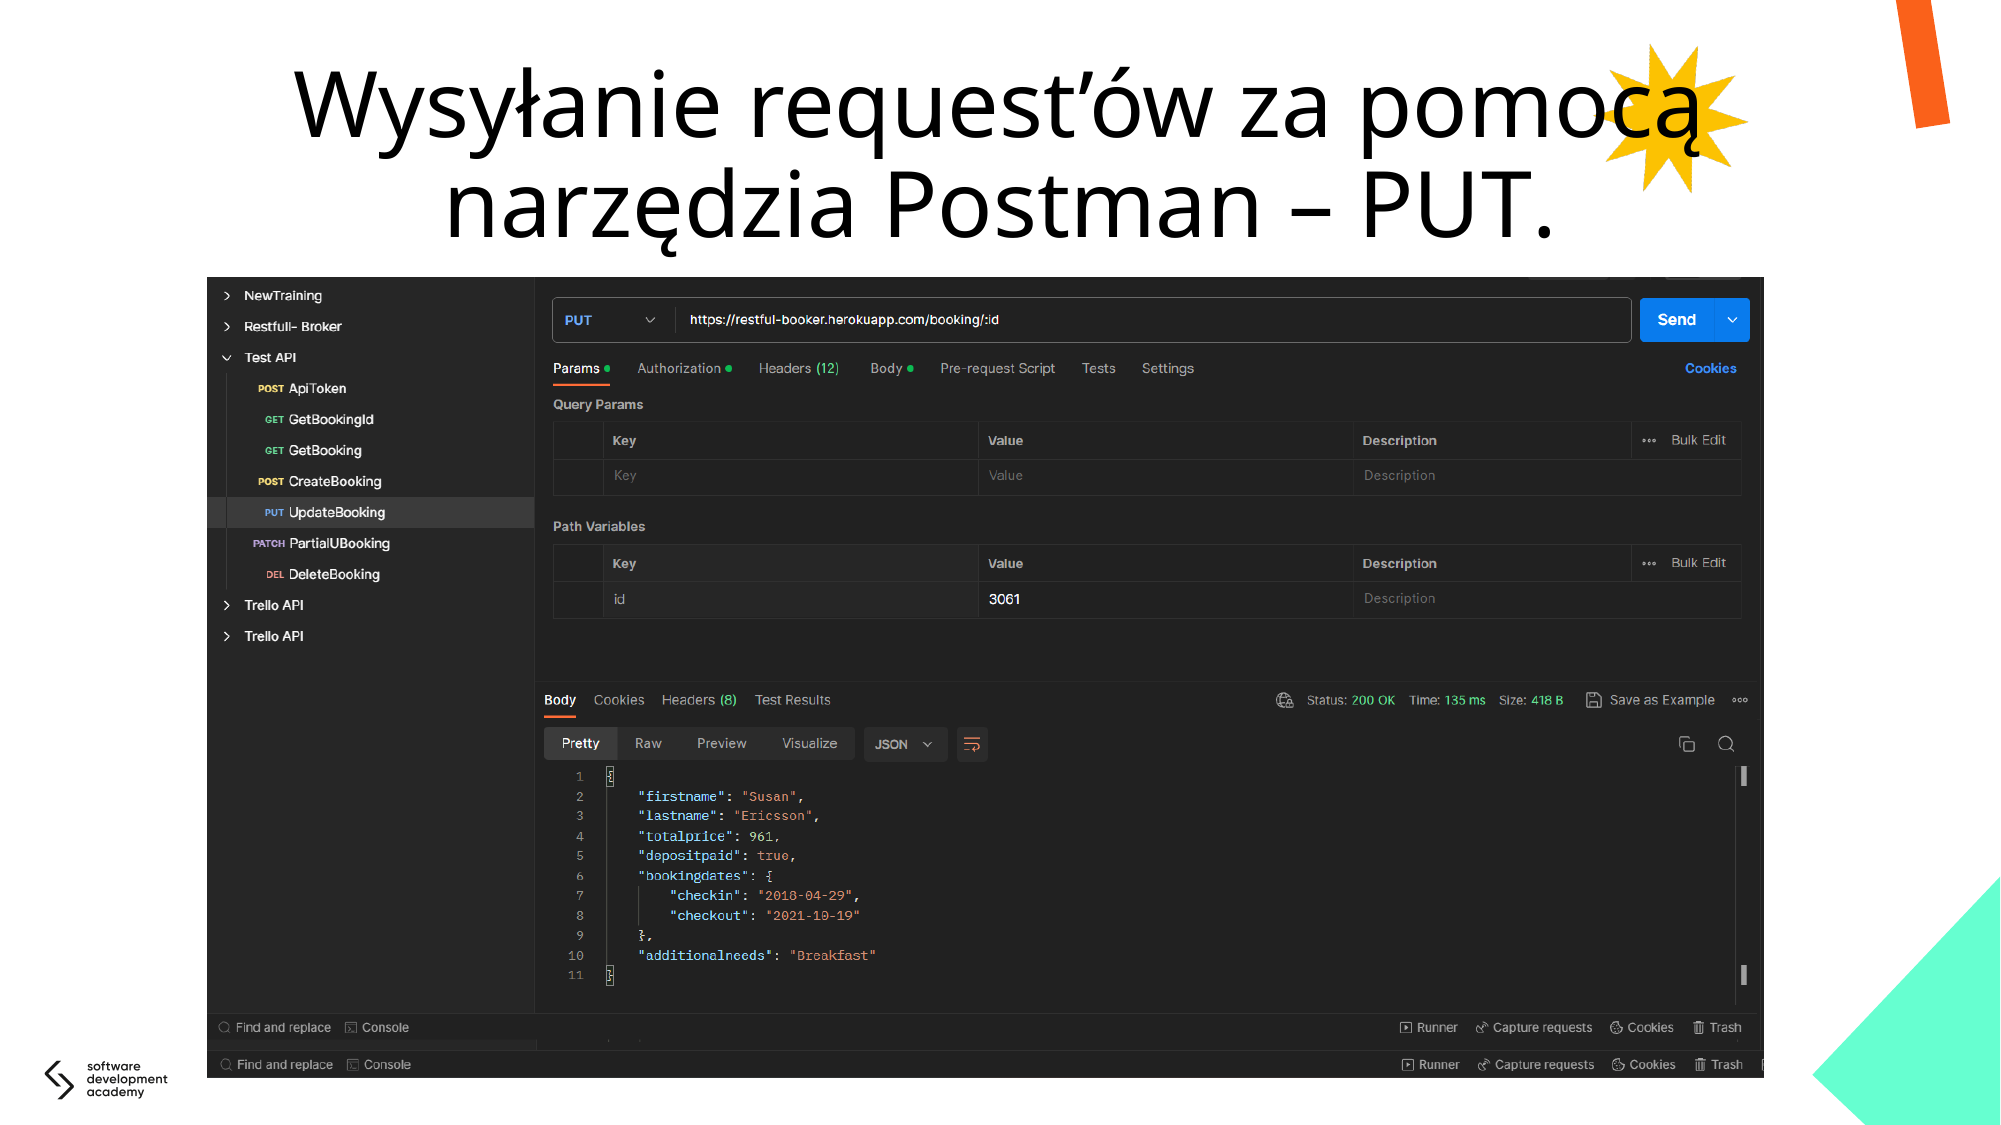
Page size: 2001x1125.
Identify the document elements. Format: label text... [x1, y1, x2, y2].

title Wysyłanie request’ów za pomocą narzędzia Postman – PUT. [273, 49, 1727, 267]
picture [207, 277, 1764, 1078]
picture [1588, 19, 1776, 238]
picture [19, 1035, 193, 1125]
